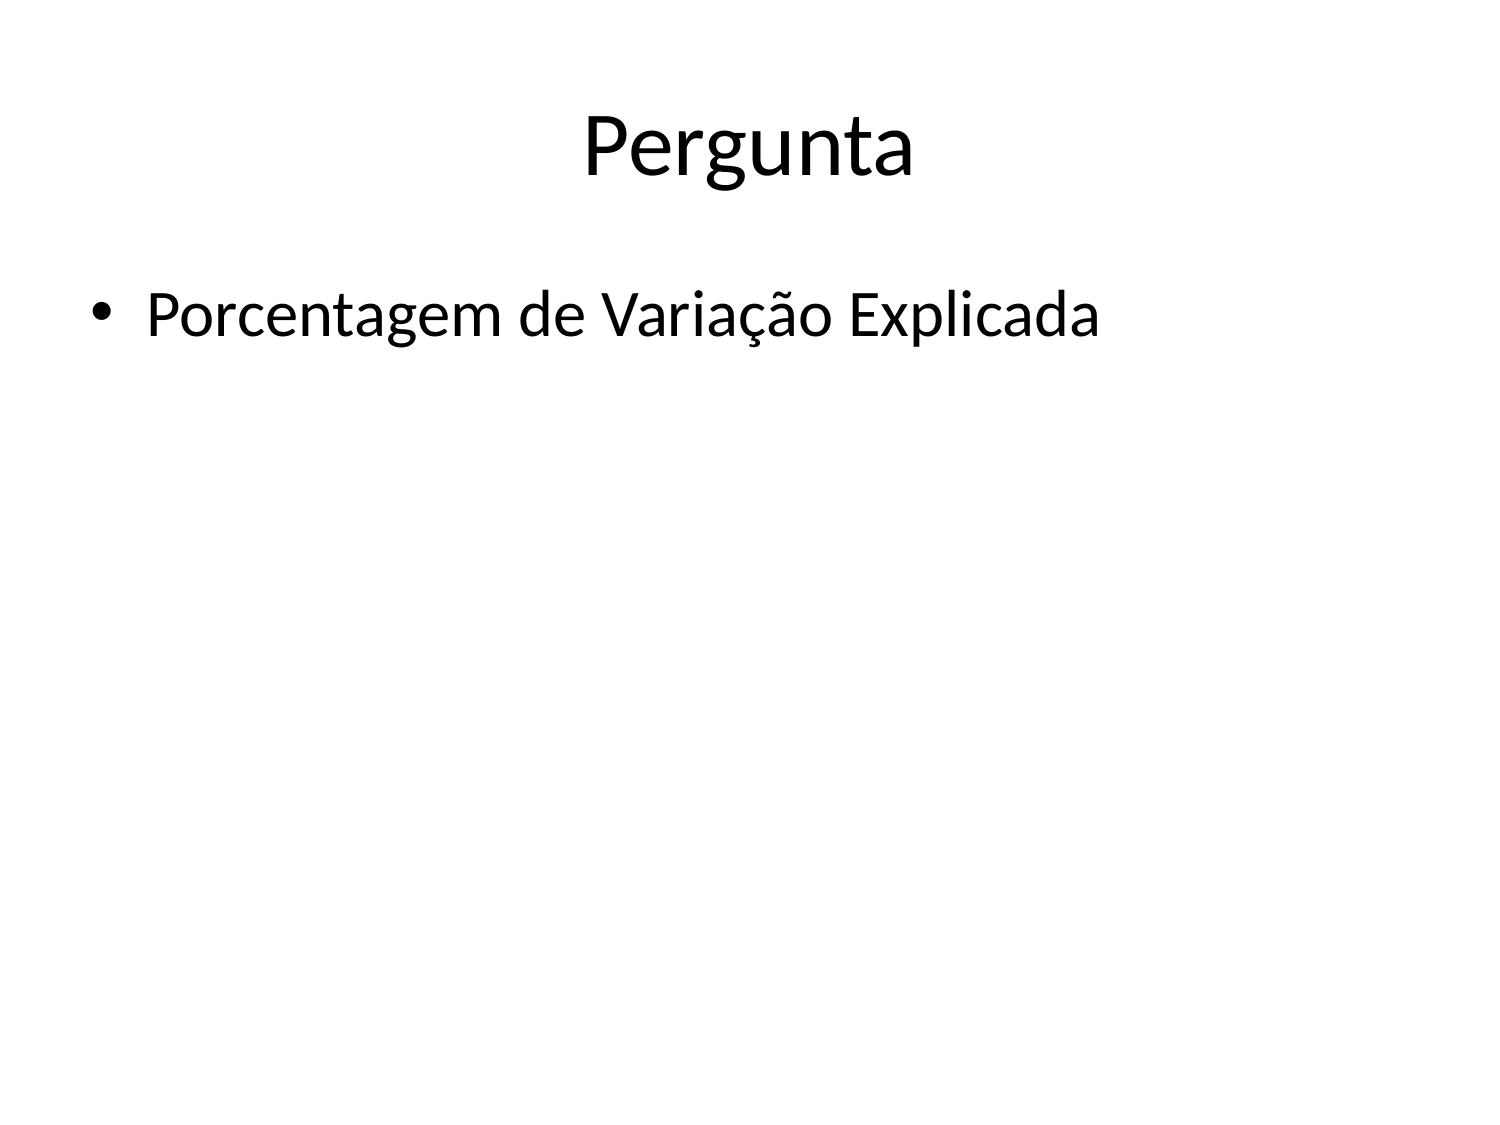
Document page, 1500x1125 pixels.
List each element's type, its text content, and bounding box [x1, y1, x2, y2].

list Porcentagem de Variação Explicada [75, 262, 1425, 1005]
title Pergunta [75, 45, 1425, 233]
